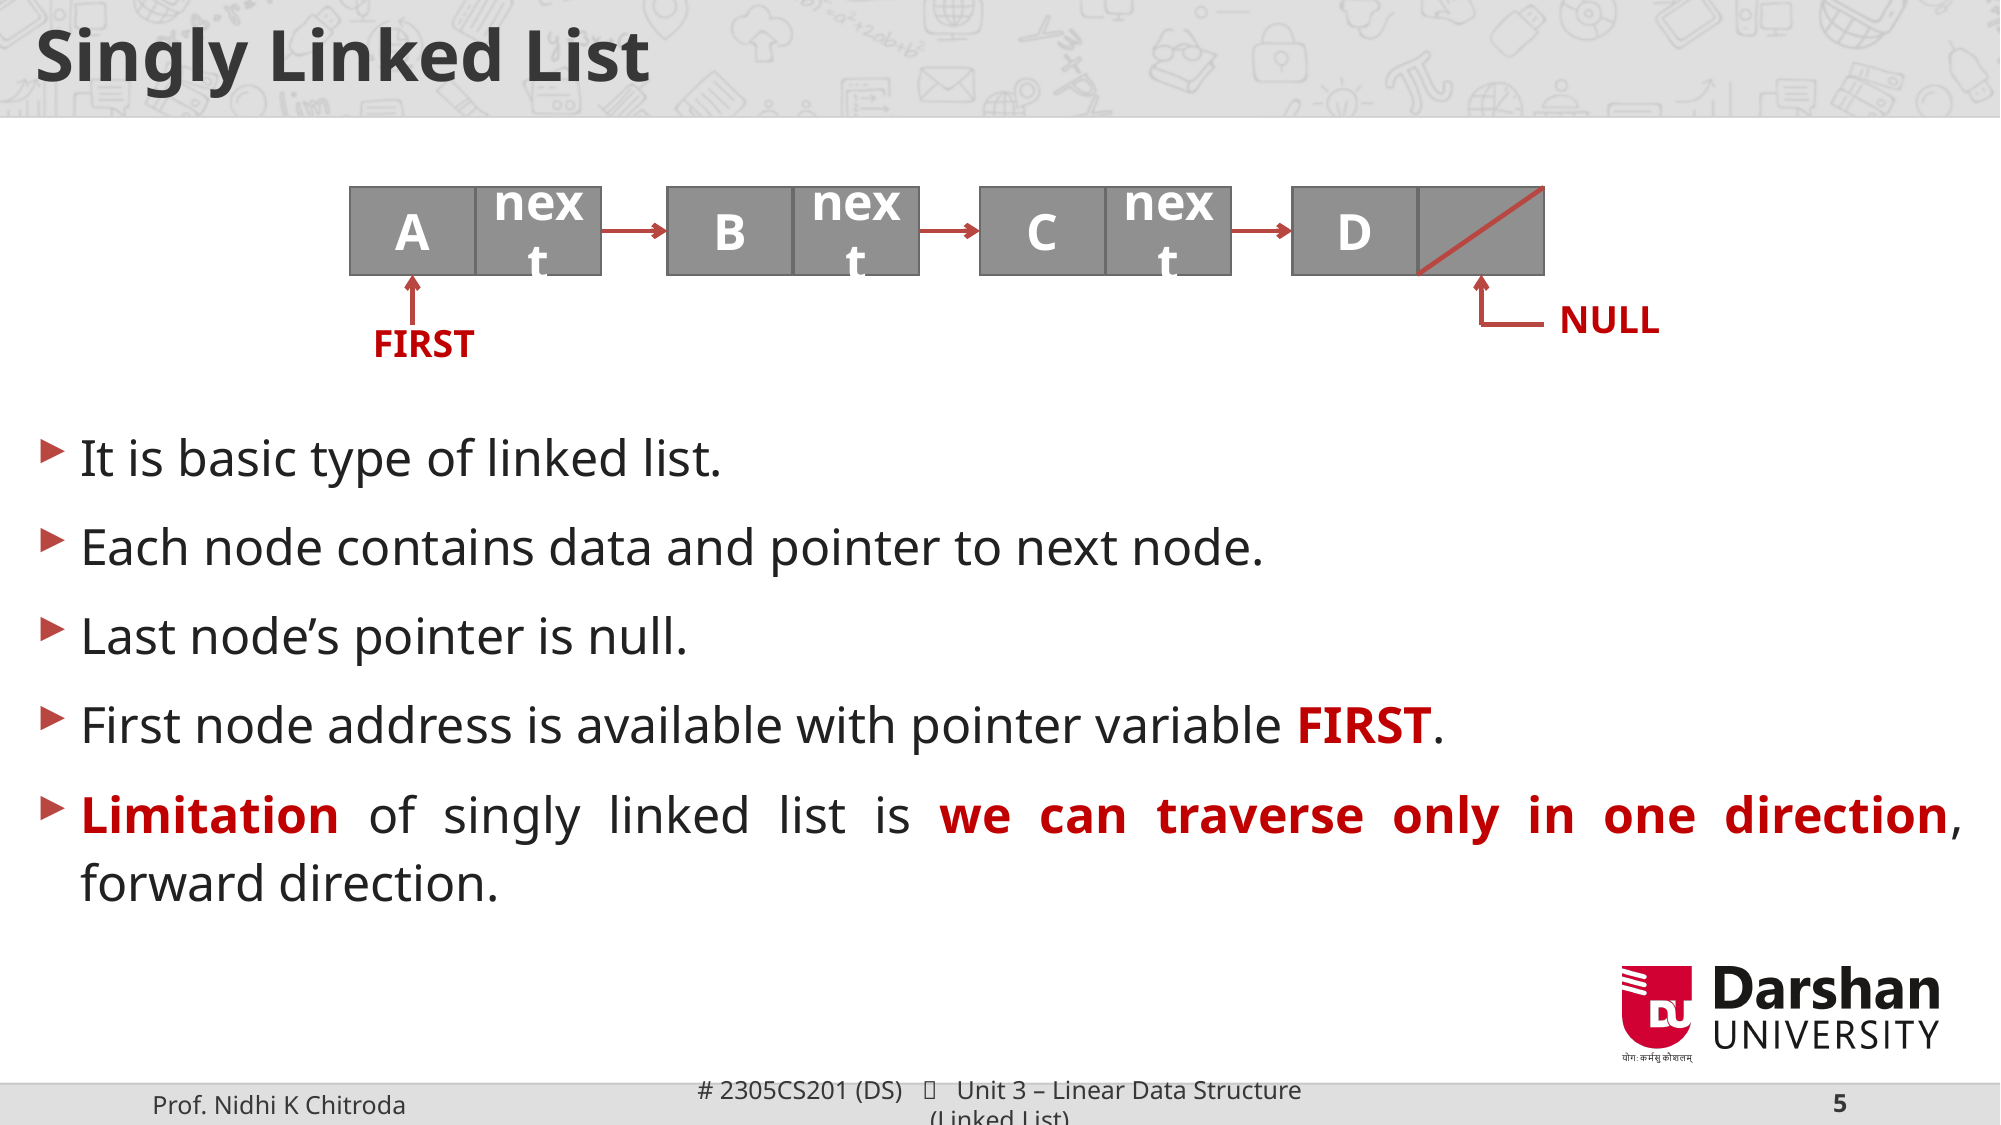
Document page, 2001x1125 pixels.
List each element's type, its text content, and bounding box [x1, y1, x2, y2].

picture [1622, 1059, 1939, 1063]
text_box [1417, 187, 1544, 275]
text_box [667, 187, 919, 275]
text_box FIRST [358, 312, 490, 372]
title Singly Linked List [0, 0, 2000, 117]
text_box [1292, 187, 1417, 275]
list It is basic type of linked list. Each node contains data and pointer to next node. Last node’s pointer is null. First node address is available with pointer variable FIRST. Limitation of singly linked list is we can traverse only in one direction, forward direction. [21, 410, 1979, 1059]
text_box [979, 187, 1232, 275]
text_box NULL [1544, 289, 1685, 349]
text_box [349, 187, 602, 275]
